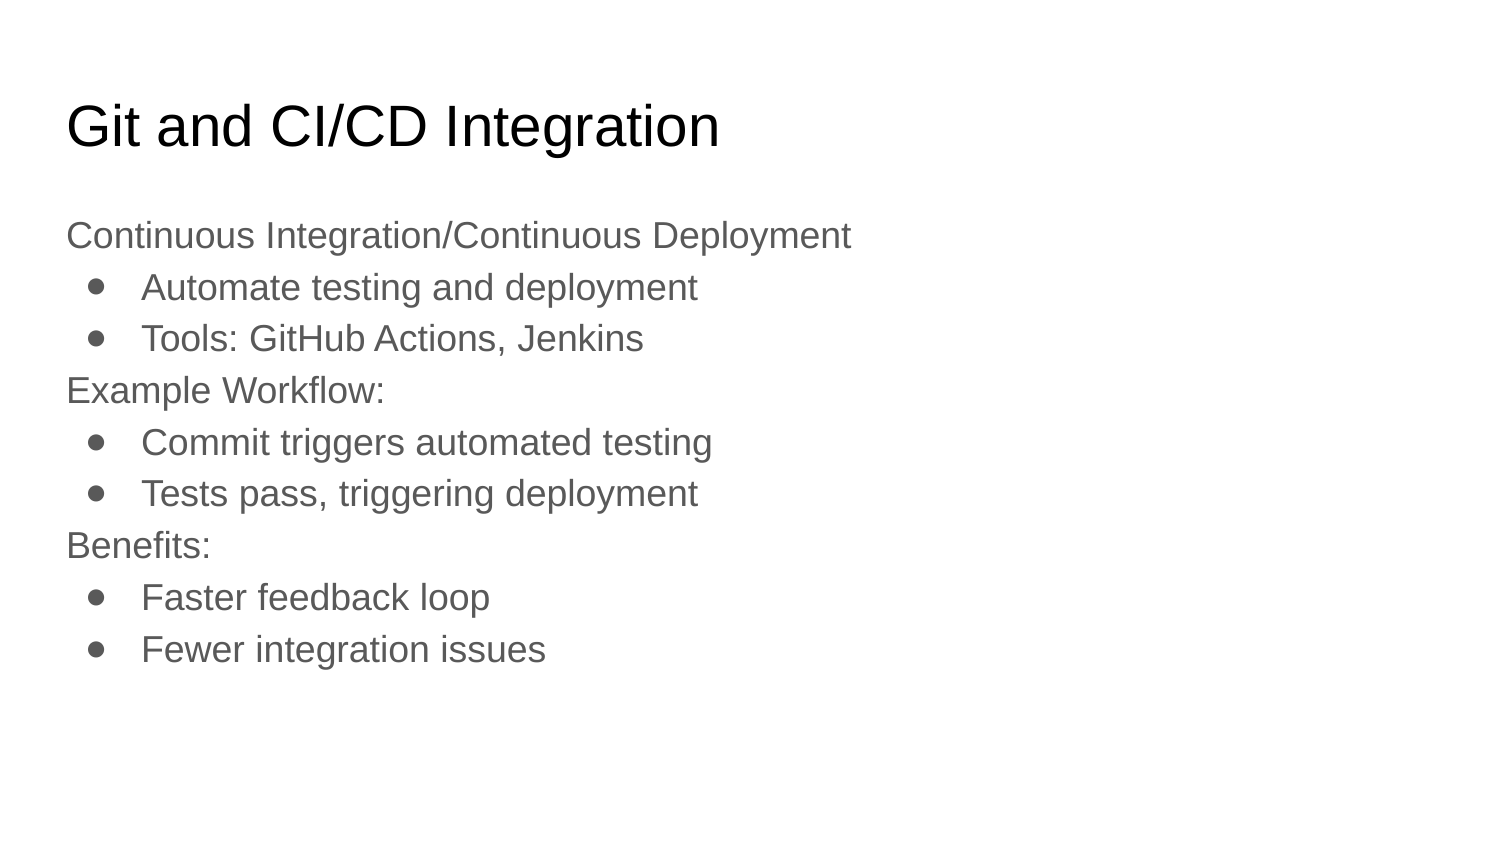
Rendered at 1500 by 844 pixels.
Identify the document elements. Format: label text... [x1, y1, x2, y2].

list Continuous Integration/Continuous Deployment Automate testing and deployment Tools: GitHub Actions, Jenkins Example Workflow: Commit triggers automated testing Tests pass, triggering deployment Benefits: Faster feedback loop Fewer integration issues [51, 189, 1449, 750]
title Git and CI/CD Integration [51, 72, 1449, 167]
